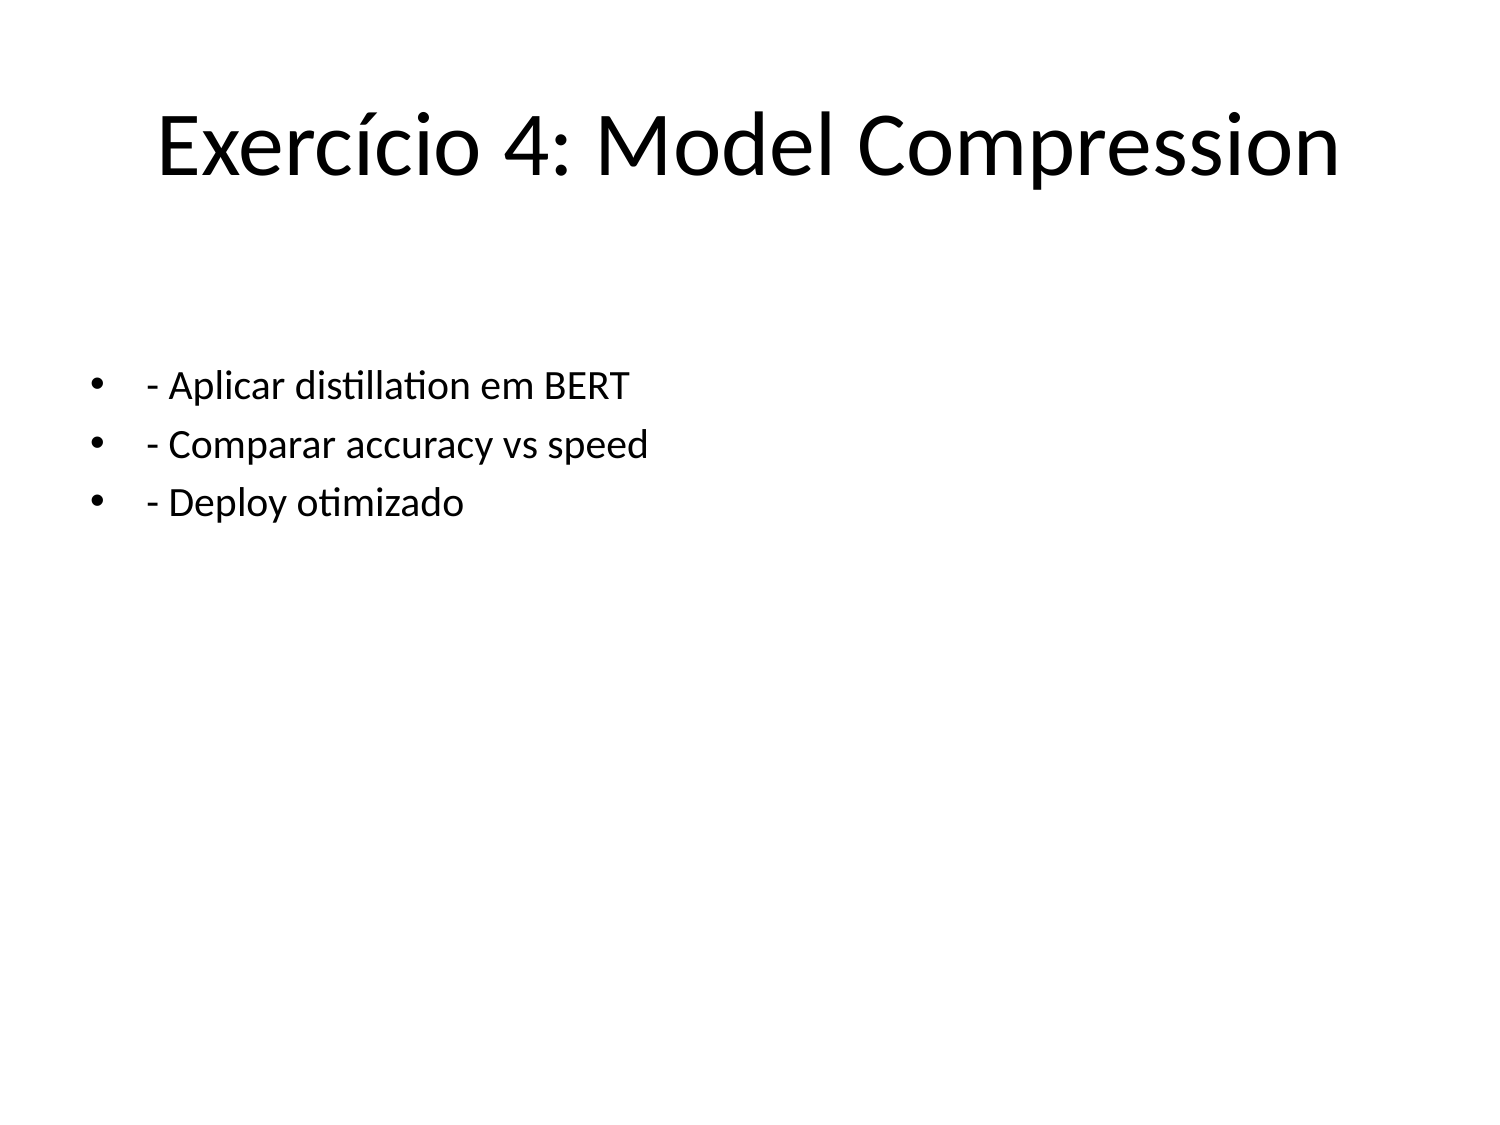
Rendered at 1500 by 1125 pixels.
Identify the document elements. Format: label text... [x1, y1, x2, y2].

title Exercício 4: Model Compression [75, 45, 1425, 233]
list - Aplicar distillation em BERT - Comparar accuracy vs speed - Deploy otimizado [75, 262, 1425, 1005]
